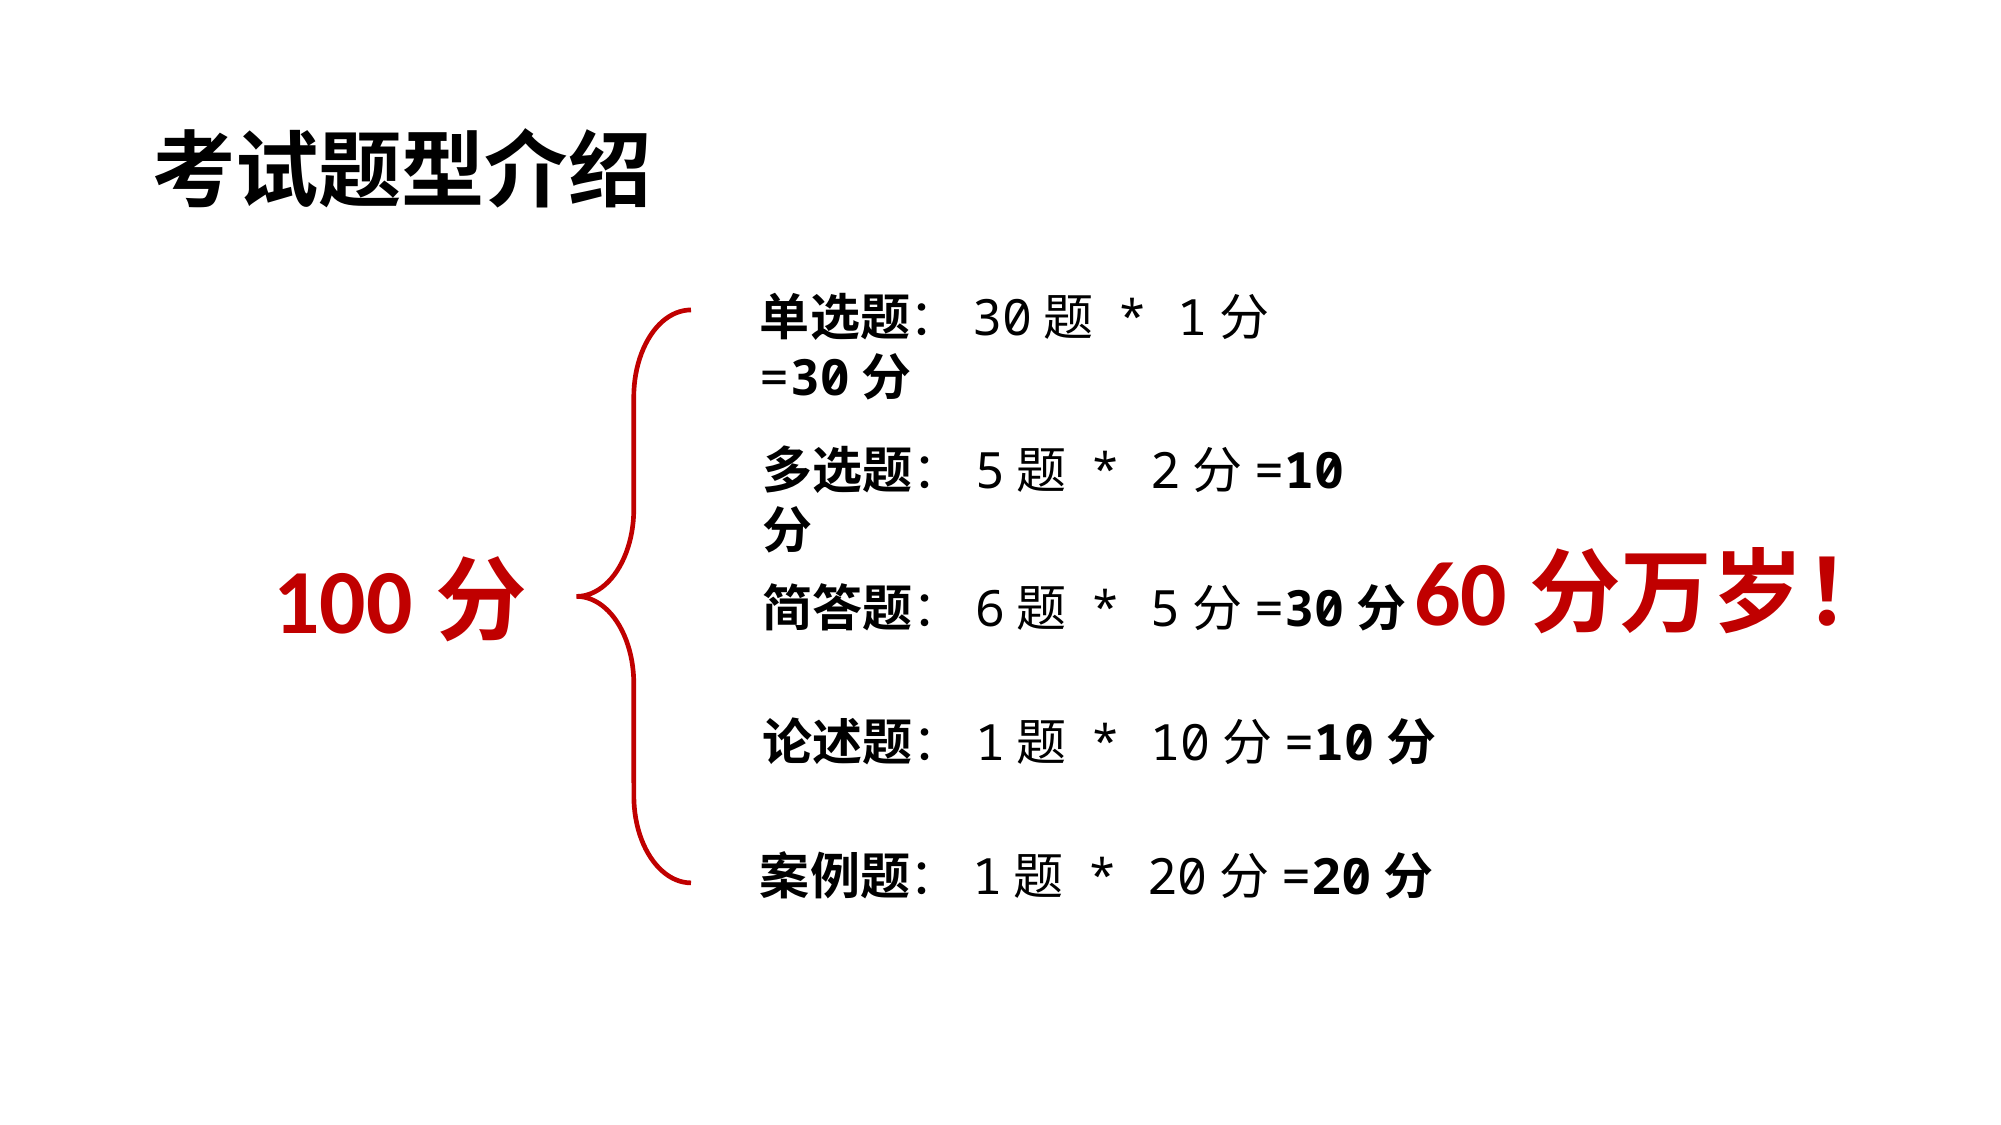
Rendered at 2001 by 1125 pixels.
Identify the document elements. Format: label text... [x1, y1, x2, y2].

text_box 考试题型介绍 [137, 59, 1085, 278]
text_box 简答题：6题 * 5分=30分 [747, 569, 1611, 661]
text_box [612, 309, 692, 884]
text_box 100分 [188, 534, 612, 659]
text_box 论述题：1题 * 10分=10分 [747, 702, 1522, 794]
text_box 60分万岁！ [1388, 526, 1922, 652]
text_box 案例题：1题 * 20分=20分 [744, 837, 1519, 929]
text_box 单选题：30题 * 1分=30分 [744, 277, 1386, 369]
text_box 多选题：5题 * 2分=10分 [747, 430, 1389, 522]
